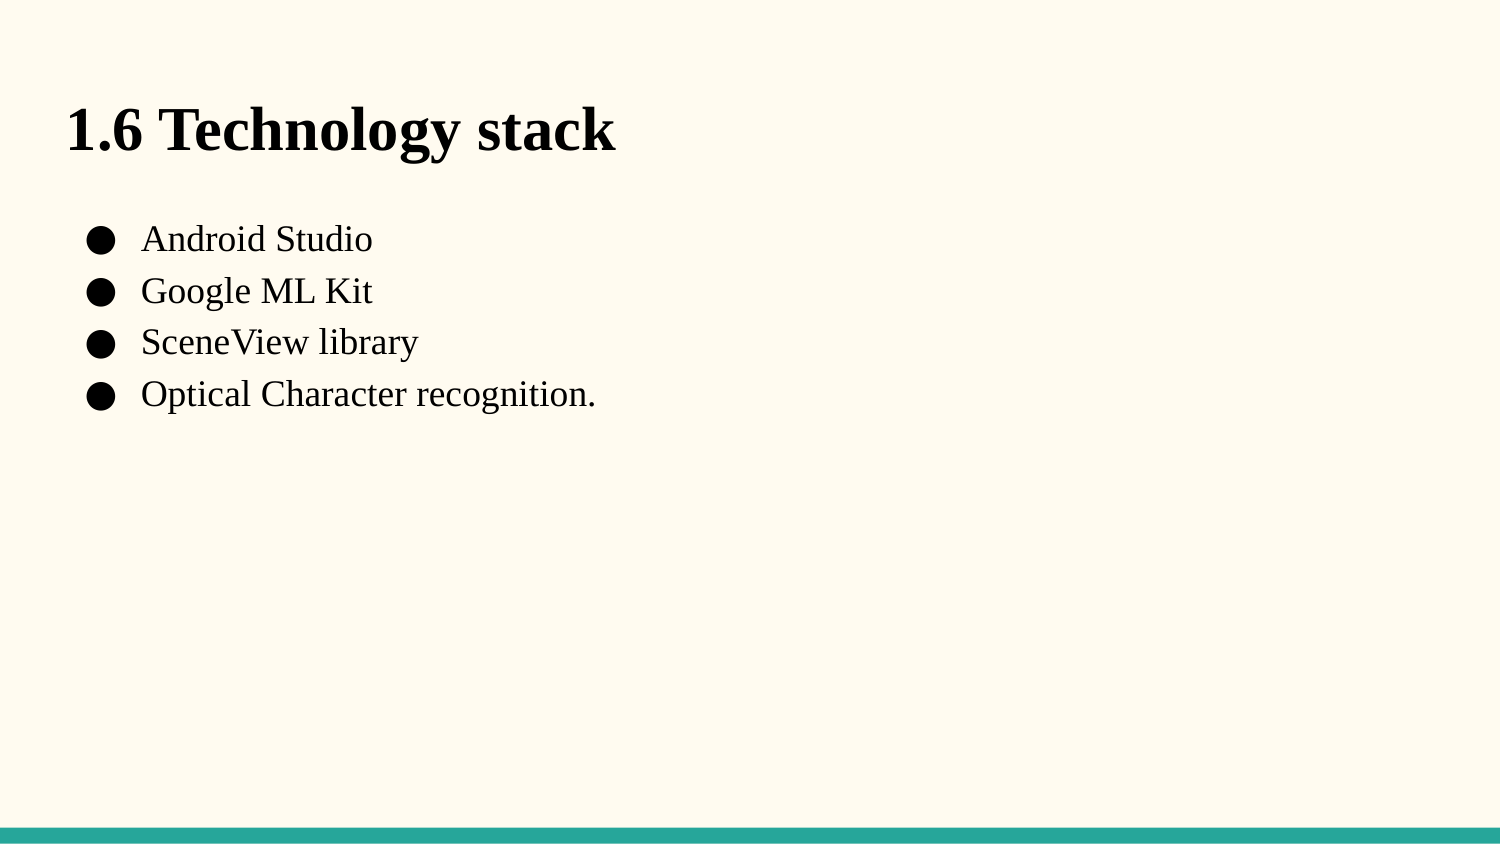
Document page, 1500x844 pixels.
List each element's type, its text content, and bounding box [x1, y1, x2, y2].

text_box 1.6 Technology stack [51, 72, 1449, 174]
text_box Android Studio Google ML Kit SceneView library Optical Character recognition. [51, 192, 1449, 750]
